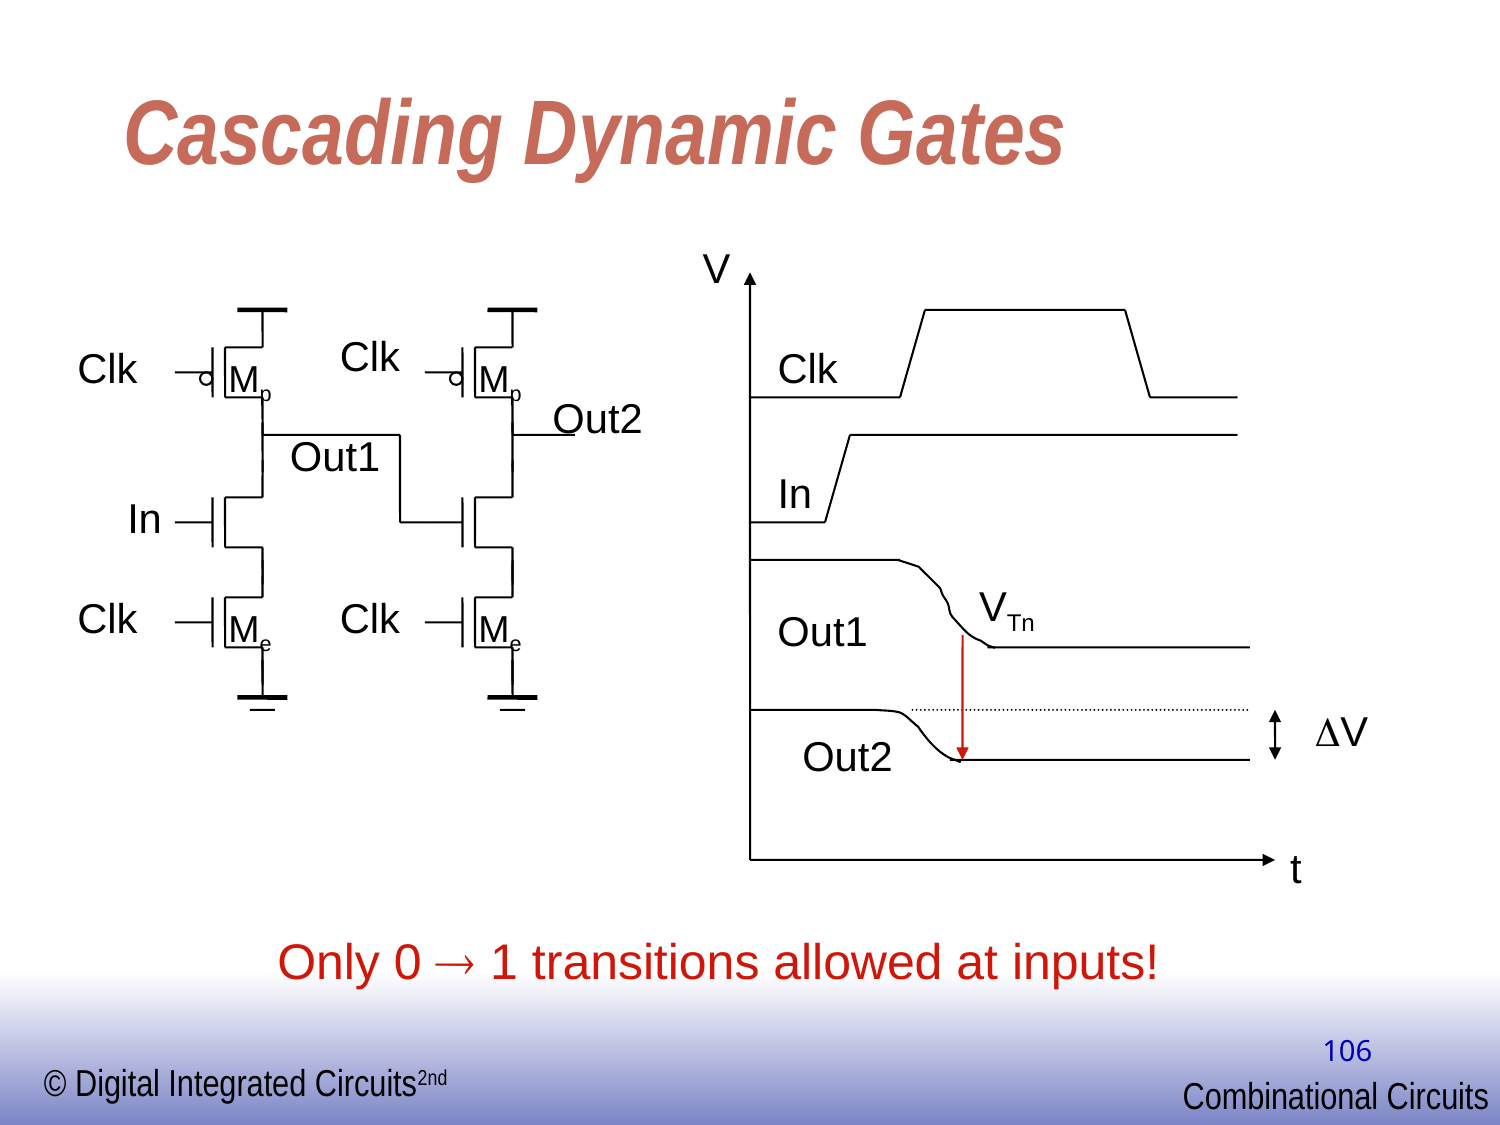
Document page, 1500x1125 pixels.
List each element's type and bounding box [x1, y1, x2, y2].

title [108, 72, 1384, 190]
text_box [325, 322, 416, 388]
text_box [262, 922, 1350, 998]
text_box [62, 584, 153, 650]
text_box [325, 584, 416, 650]
text_box [687, 234, 1384, 900]
slide_number [1074, 1025, 1388, 1100]
text_box [62, 334, 153, 400]
text_box [112, 309, 658, 710]
